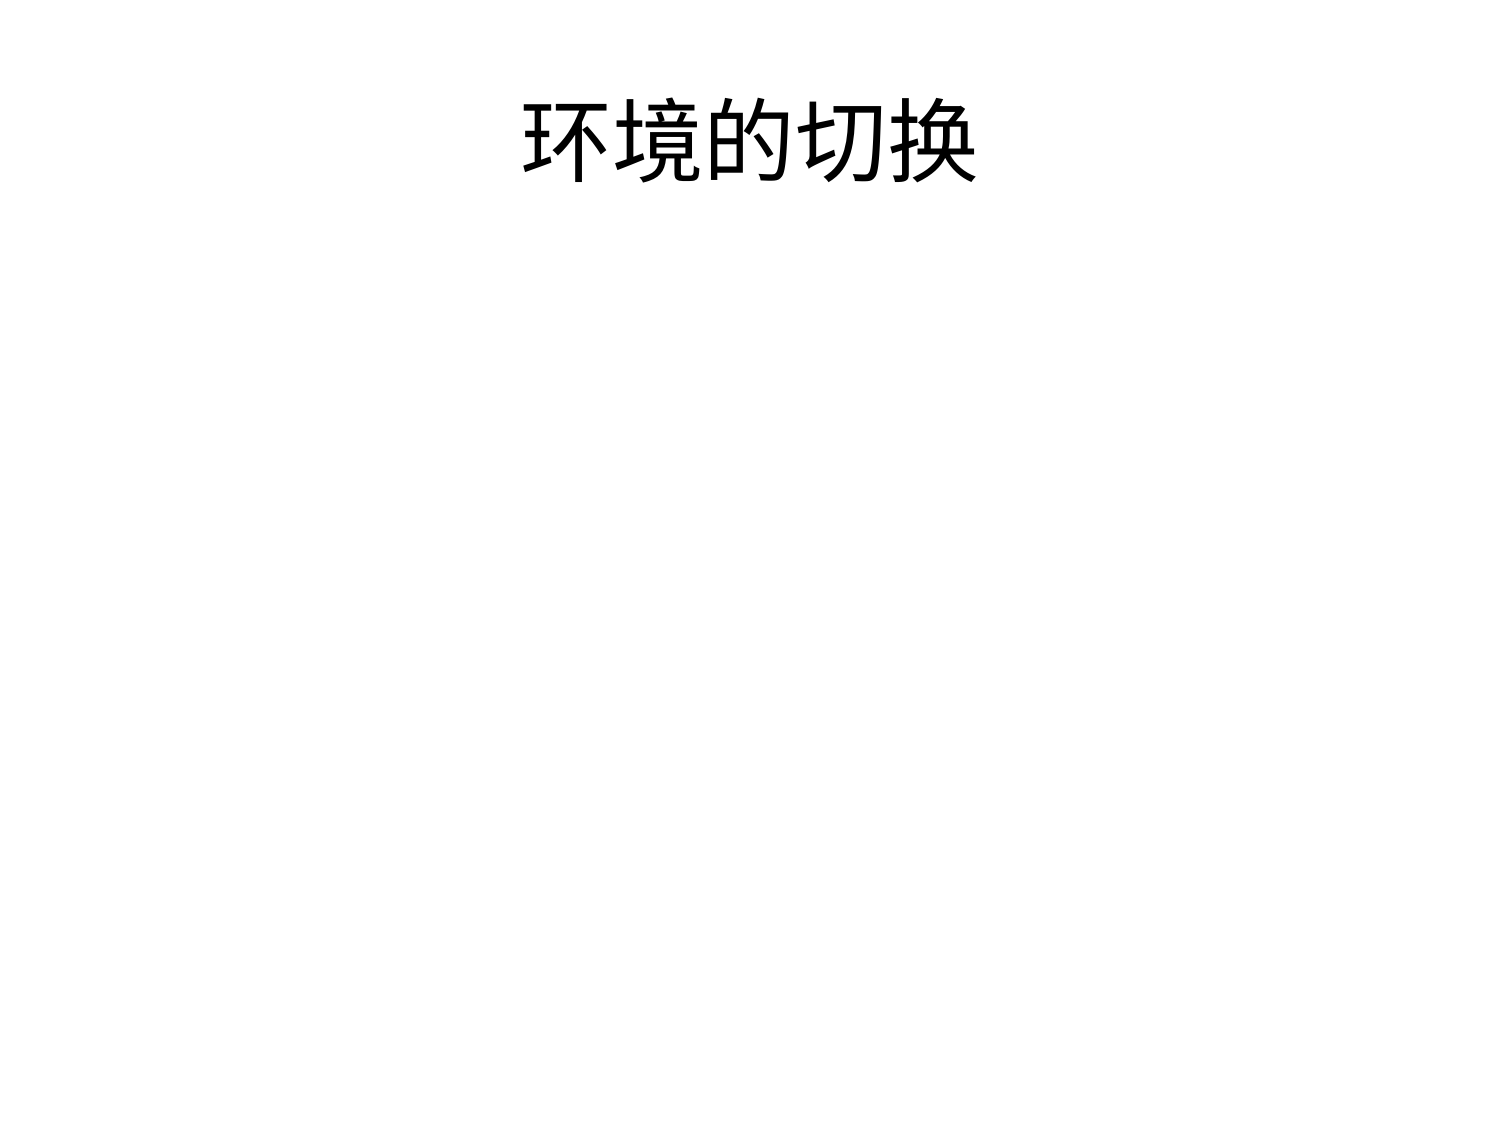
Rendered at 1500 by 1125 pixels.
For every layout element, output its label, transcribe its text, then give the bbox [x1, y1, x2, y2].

title 环境的切换 [75, 45, 1425, 233]
